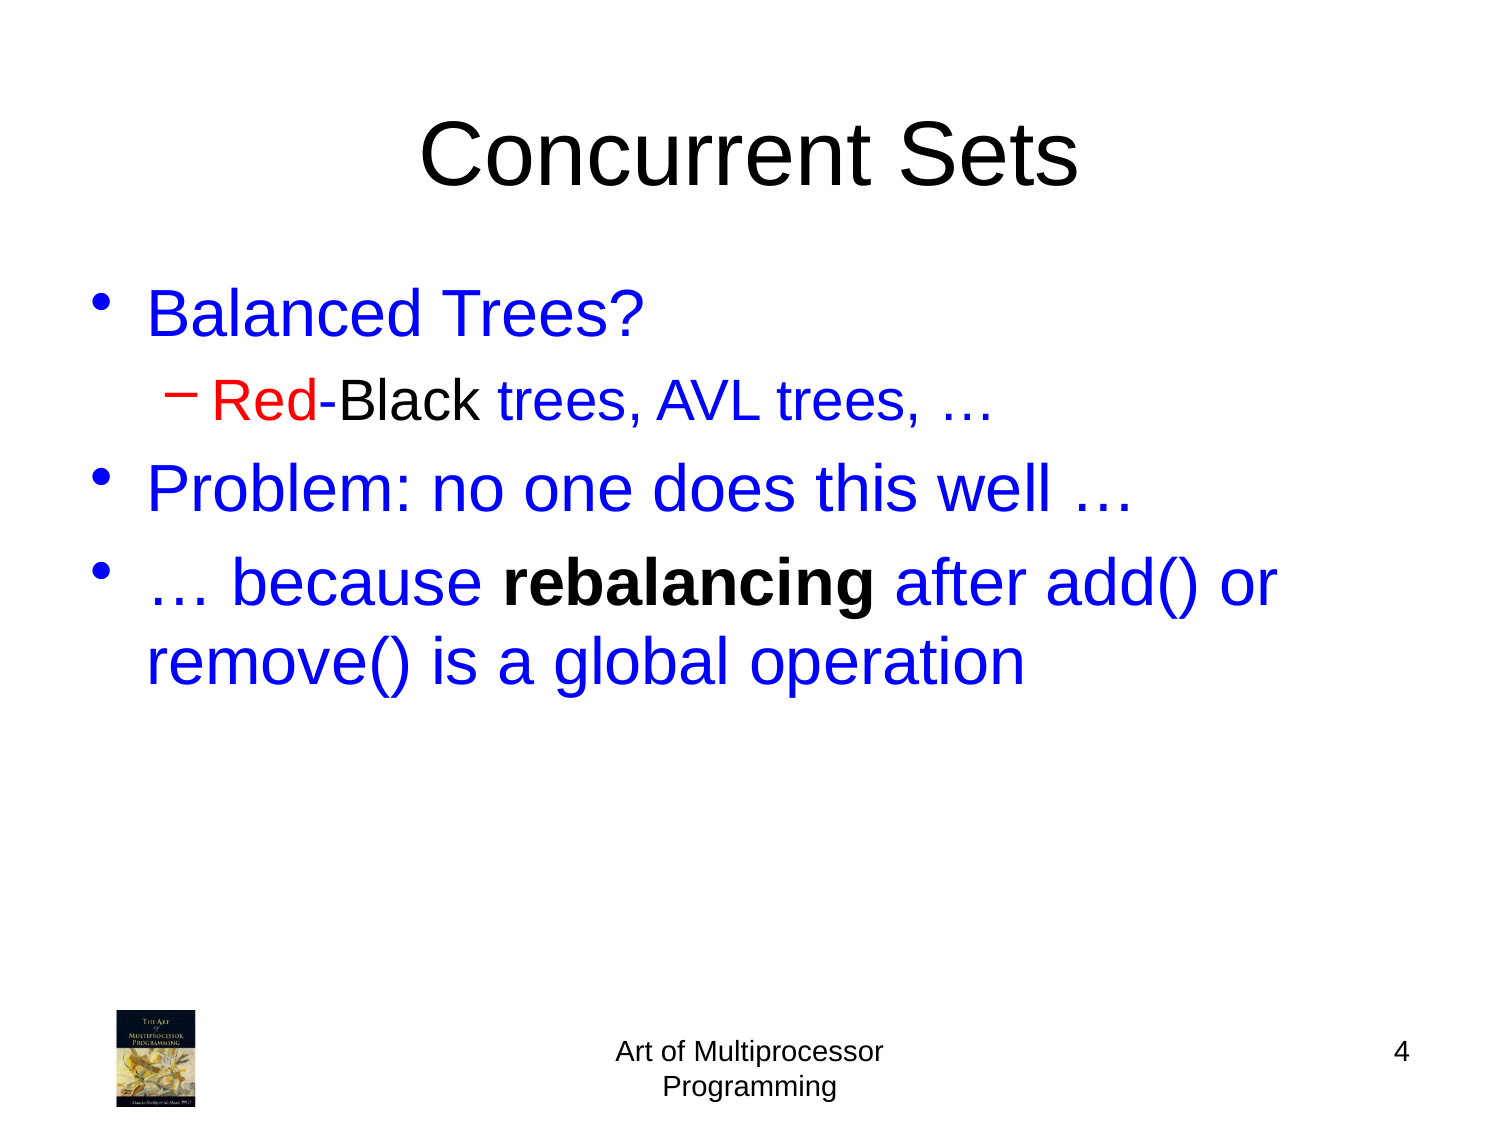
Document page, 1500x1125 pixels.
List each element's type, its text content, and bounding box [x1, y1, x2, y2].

slide_number 4 [1074, 1024, 1426, 1103]
picture [107, 1010, 204, 1107]
list Balanced Trees? Red-Black trees, AVL trees, … Problem: no one does this well … … because rebalancing after add() or remove() is a global operation [74, 262, 1426, 1006]
footer Art of Multiprocessor Programming [512, 1024, 988, 1103]
title Concurrent Sets [112, 54, 1388, 243]
